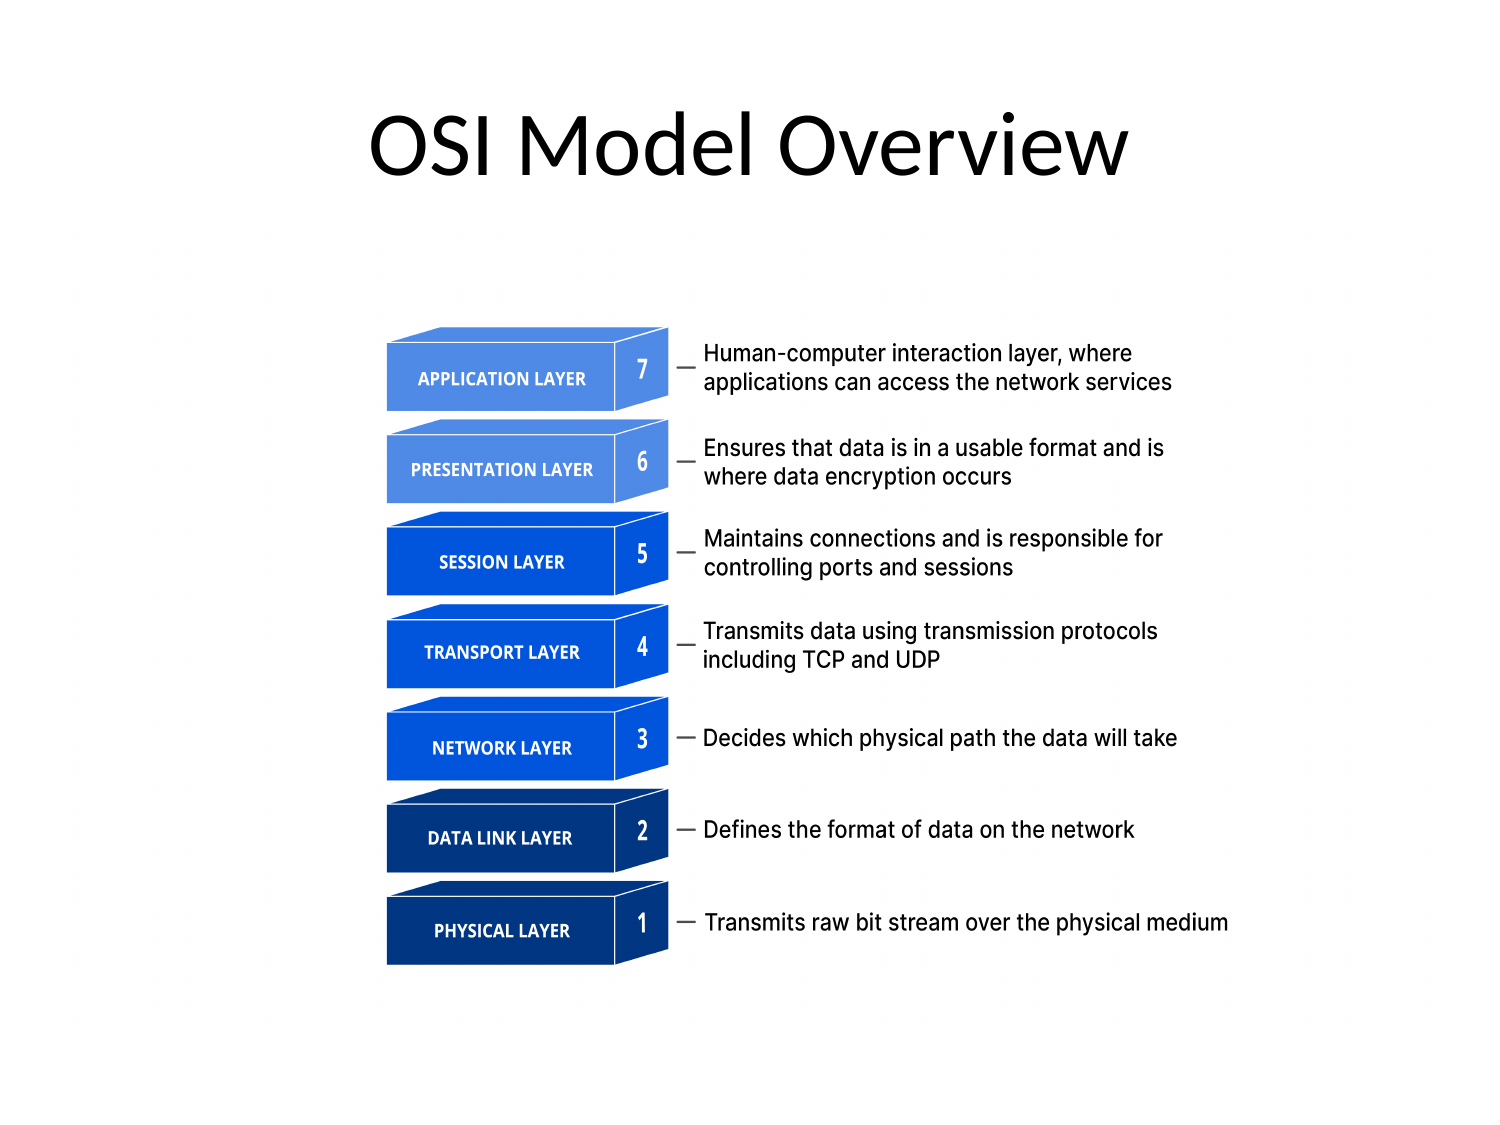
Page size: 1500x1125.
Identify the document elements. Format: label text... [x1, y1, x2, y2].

title OSI Model Overview [75, 45, 1425, 230]
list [37, 232, 1463, 1025]
